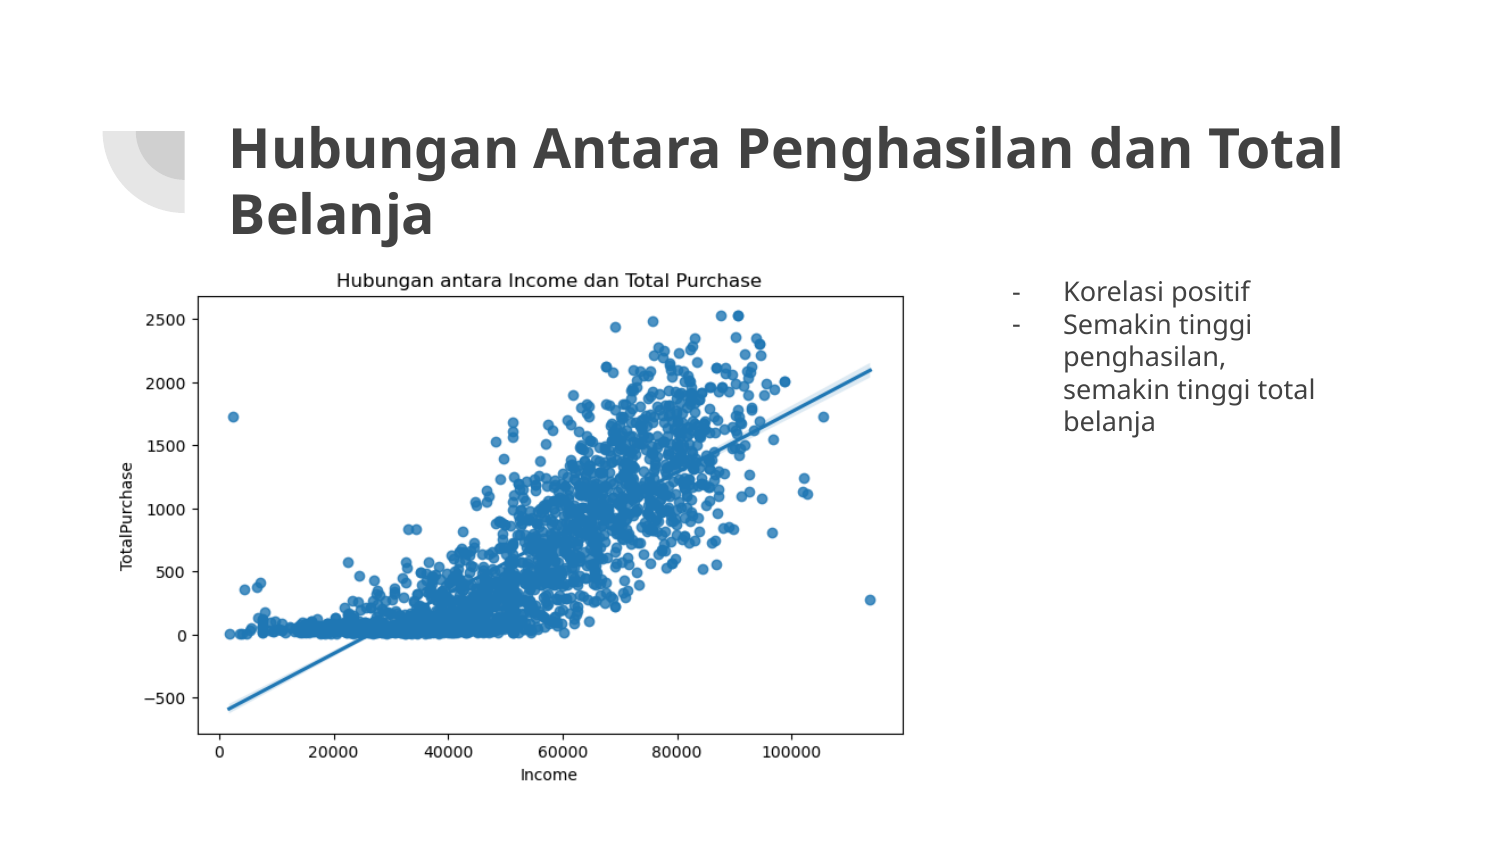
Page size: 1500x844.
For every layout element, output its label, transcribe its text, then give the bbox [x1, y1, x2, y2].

text_box Korelasi positif Semakin tinggi penghasilan, semakin tinggi total belanja [973, 259, 1339, 791]
picture [108, 261, 913, 794]
title Hubungan Antara Penghasilan dan Total Belanja [213, 98, 1368, 263]
